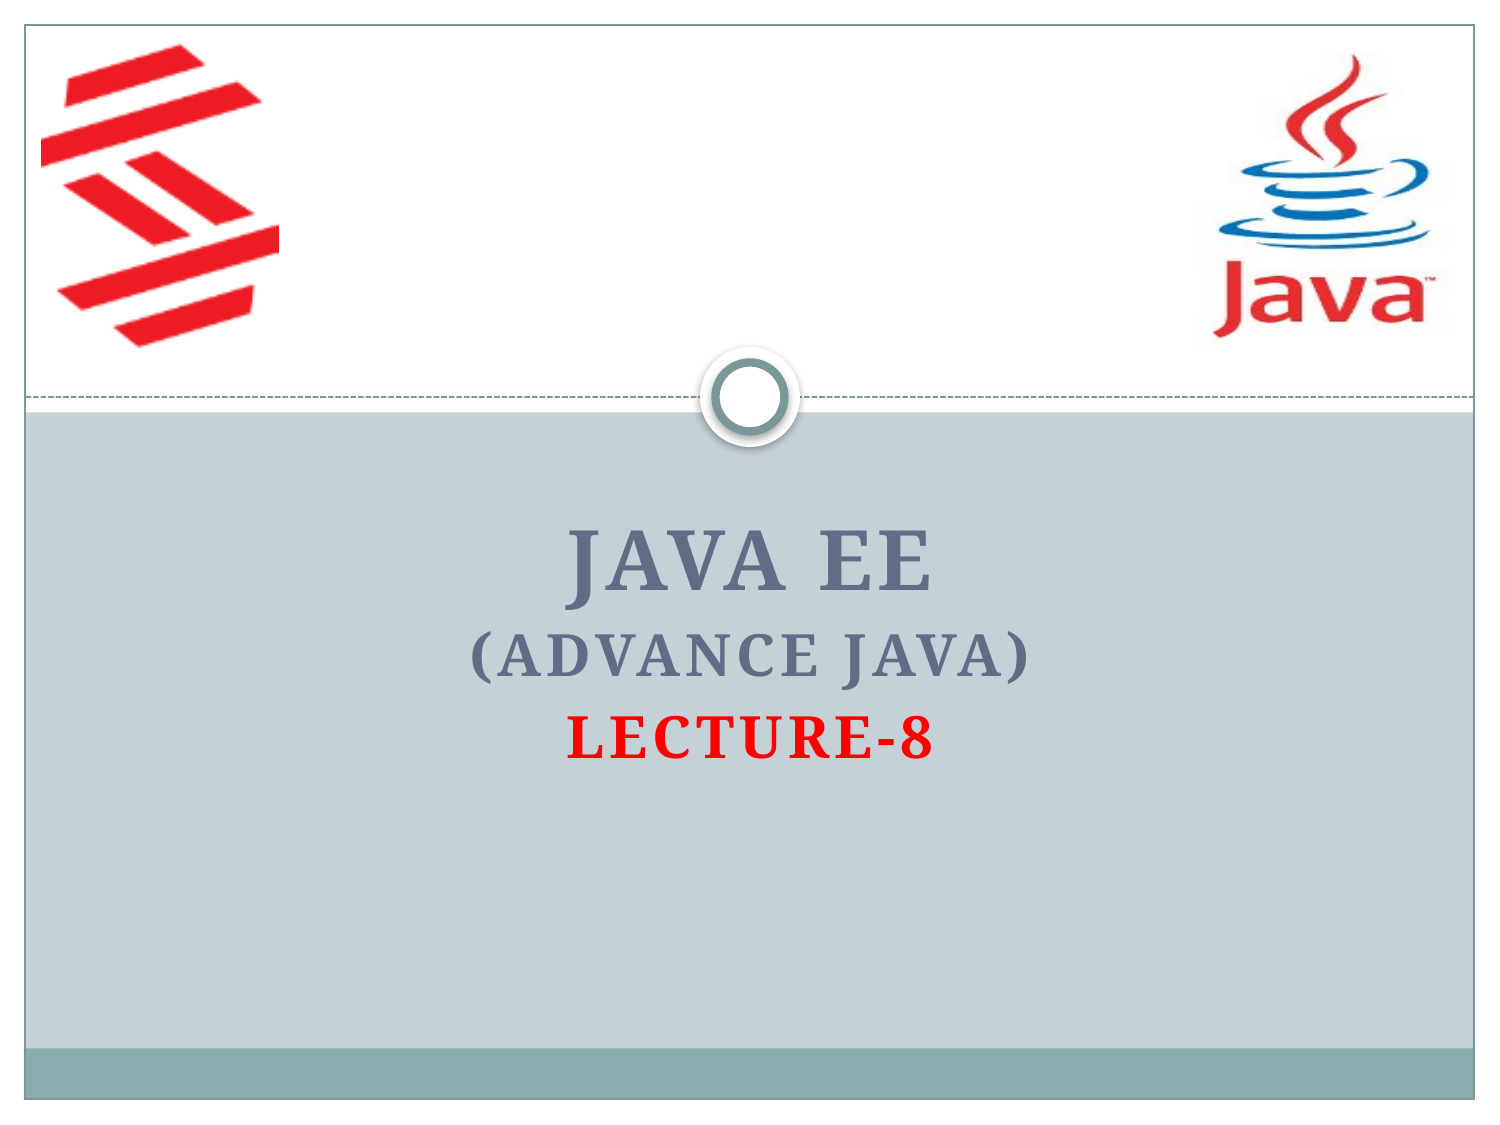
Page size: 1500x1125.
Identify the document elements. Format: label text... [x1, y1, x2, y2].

picture [40, 42, 279, 362]
picture [1163, 42, 1471, 351]
subtitle Java ee (ADVANCE JAVA) Lecture-8 [225, 499, 1275, 787]
